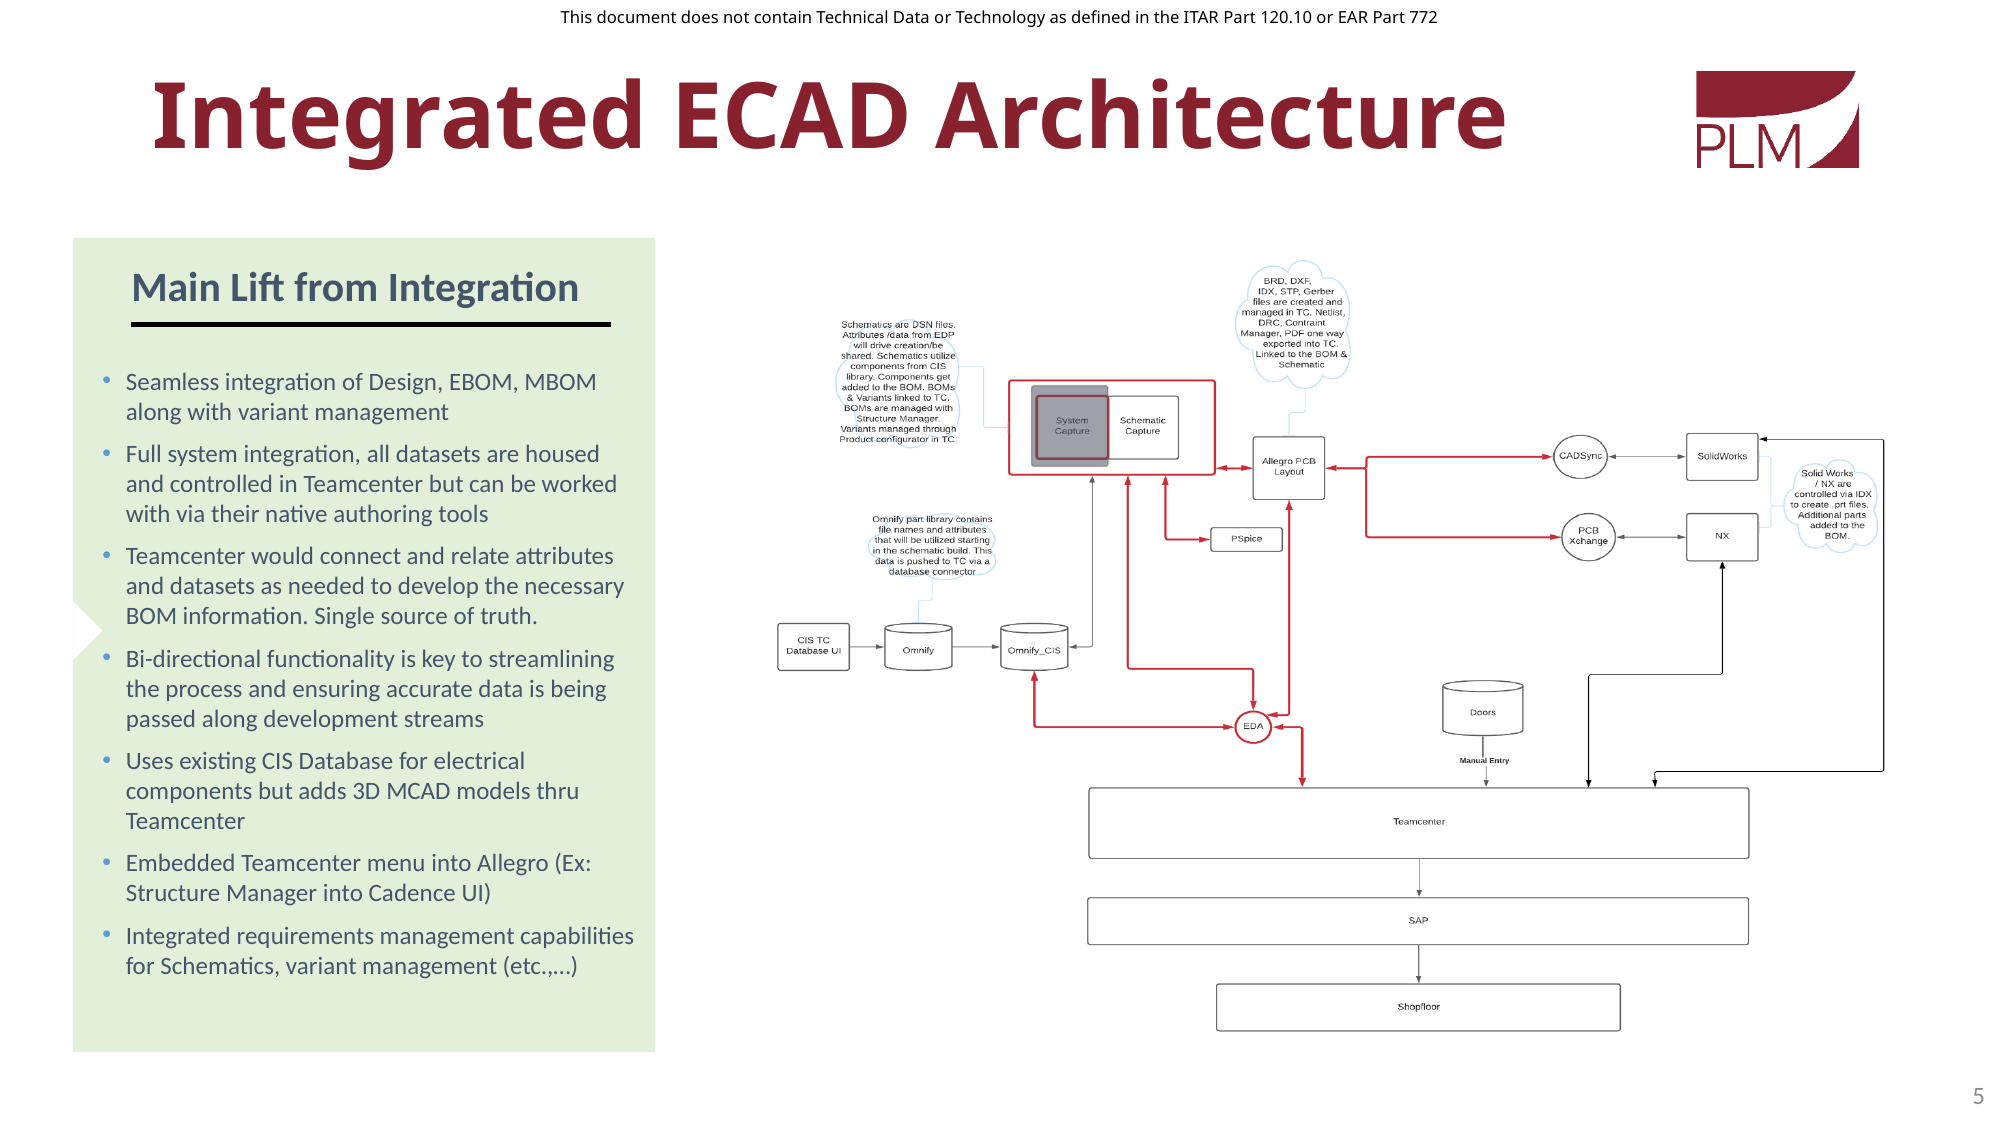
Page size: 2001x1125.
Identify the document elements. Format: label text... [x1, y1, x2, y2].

title Integrated ECAD Architecture [137, 59, 1863, 179]
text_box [72, 237, 656, 1053]
picture [713, 212, 1945, 1078]
text_box 5 [1549, 1065, 2000, 1125]
